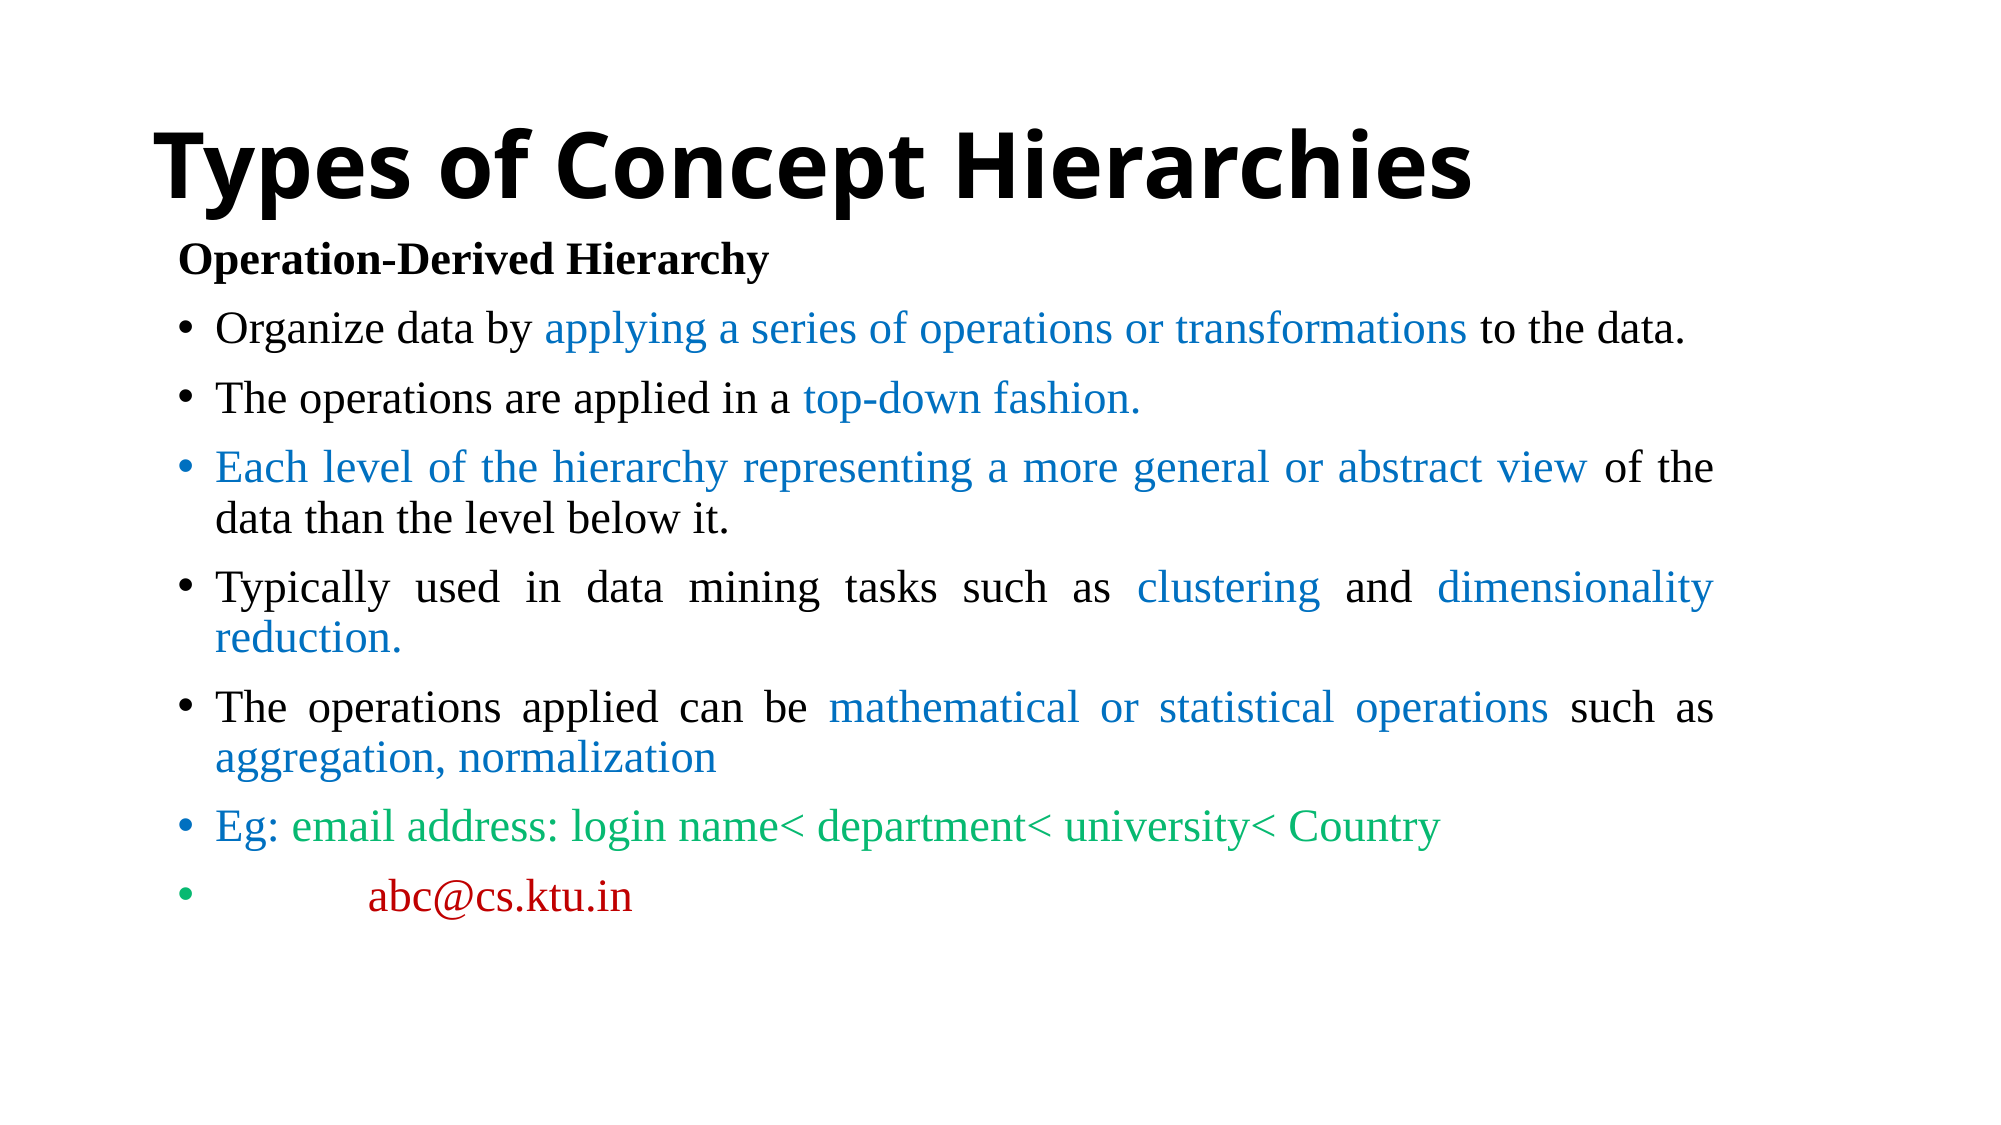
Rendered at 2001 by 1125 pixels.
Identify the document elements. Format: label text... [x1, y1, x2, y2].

list Operation-Derived Hierarchy Organize data by applying a series of operations or transformations to the data. The operations are applied in a top-down fashion. Each level of the hierarchy representing a more general or abstract view of the data than the level below it. Typically used in data mining tasks such as clustering and dimensionality reduction. The operations applied can be mathematical or statistical operations such as aggregation, normalization Eg: email address: login name< department< university< Country abc@cs.ktu.in [162, 226, 1730, 941]
title Types of Concept Hierarchies [137, 59, 1863, 278]
